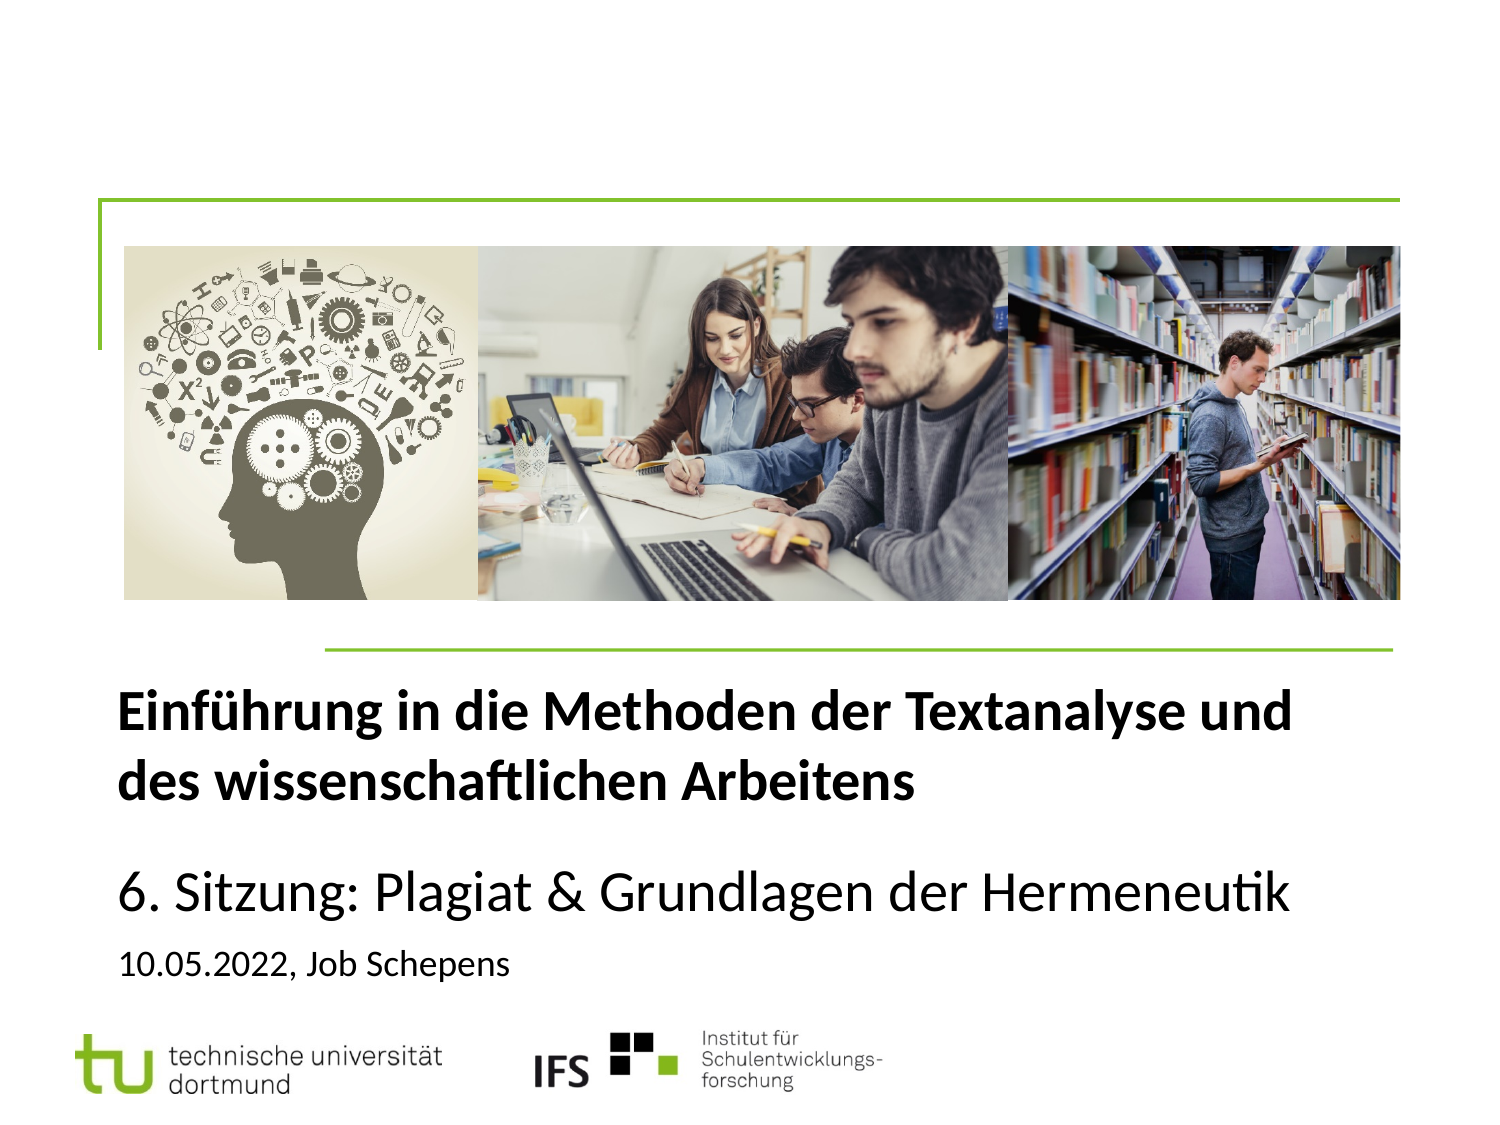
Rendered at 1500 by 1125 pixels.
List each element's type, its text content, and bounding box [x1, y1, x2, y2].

picture [123, 246, 1401, 601]
picture [525, 1023, 888, 1101]
text_box 10.05.2022, Job Schepens [117, 931, 1381, 973]
title Einführung in die Methoden der Textanalyse und des wissenschaftlichen Arbeitens [102, 664, 1353, 842]
picture [75, 1034, 442, 1094]
subtitle 6. Sitzung: Plagiat & Grundlagen der Hermeneutik [117, 845, 1381, 909]
